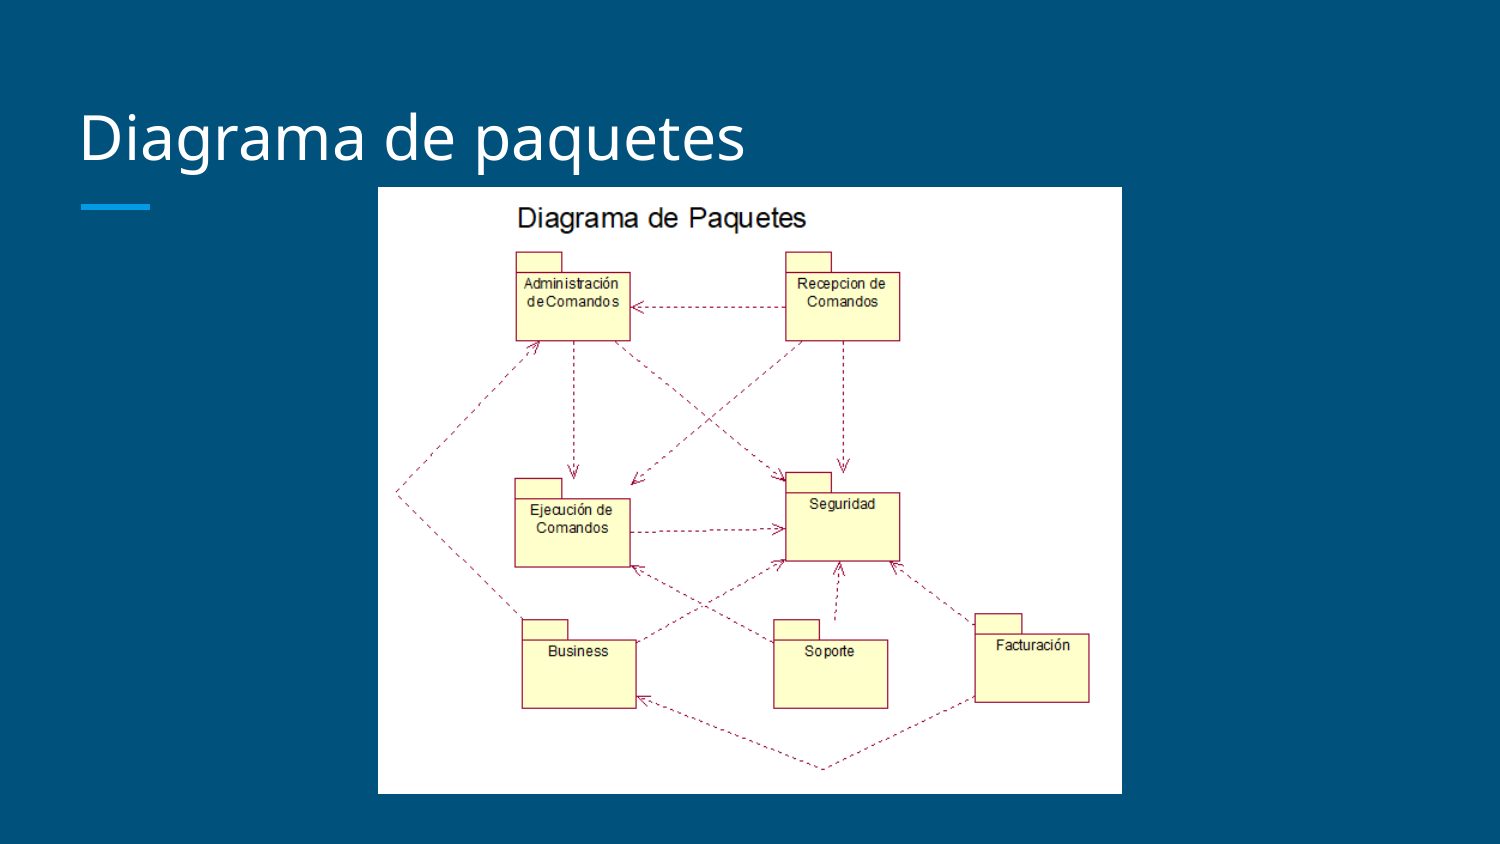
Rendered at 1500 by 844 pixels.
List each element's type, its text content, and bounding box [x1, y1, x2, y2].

picture [379, 188, 1121, 793]
title Diagrama de paquetes [63, 75, 1437, 188]
